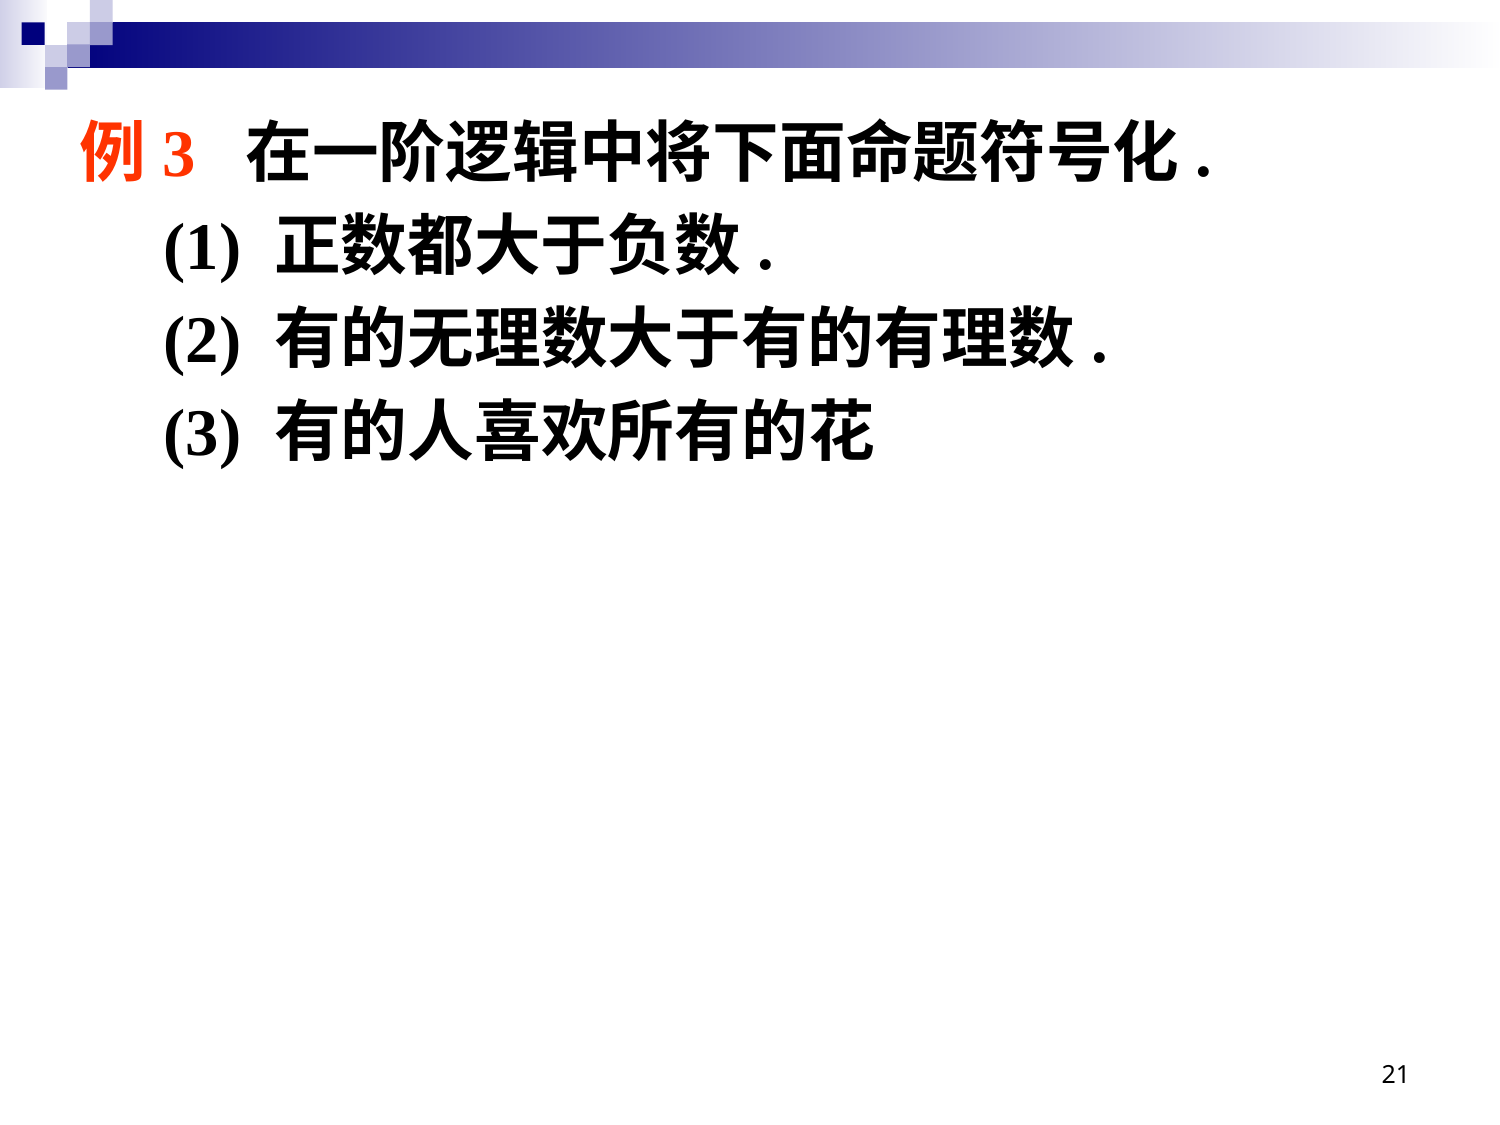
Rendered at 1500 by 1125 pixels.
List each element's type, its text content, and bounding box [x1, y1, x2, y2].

list 例3 在一阶逻辑中将下面命题符号化. (1) 正数都大于负数. (2) 有的无理数大于有的有理数. (3) 有的人喜欢所有的花 [64, 101, 1365, 965]
text_box [1074, 1024, 1425, 1100]
